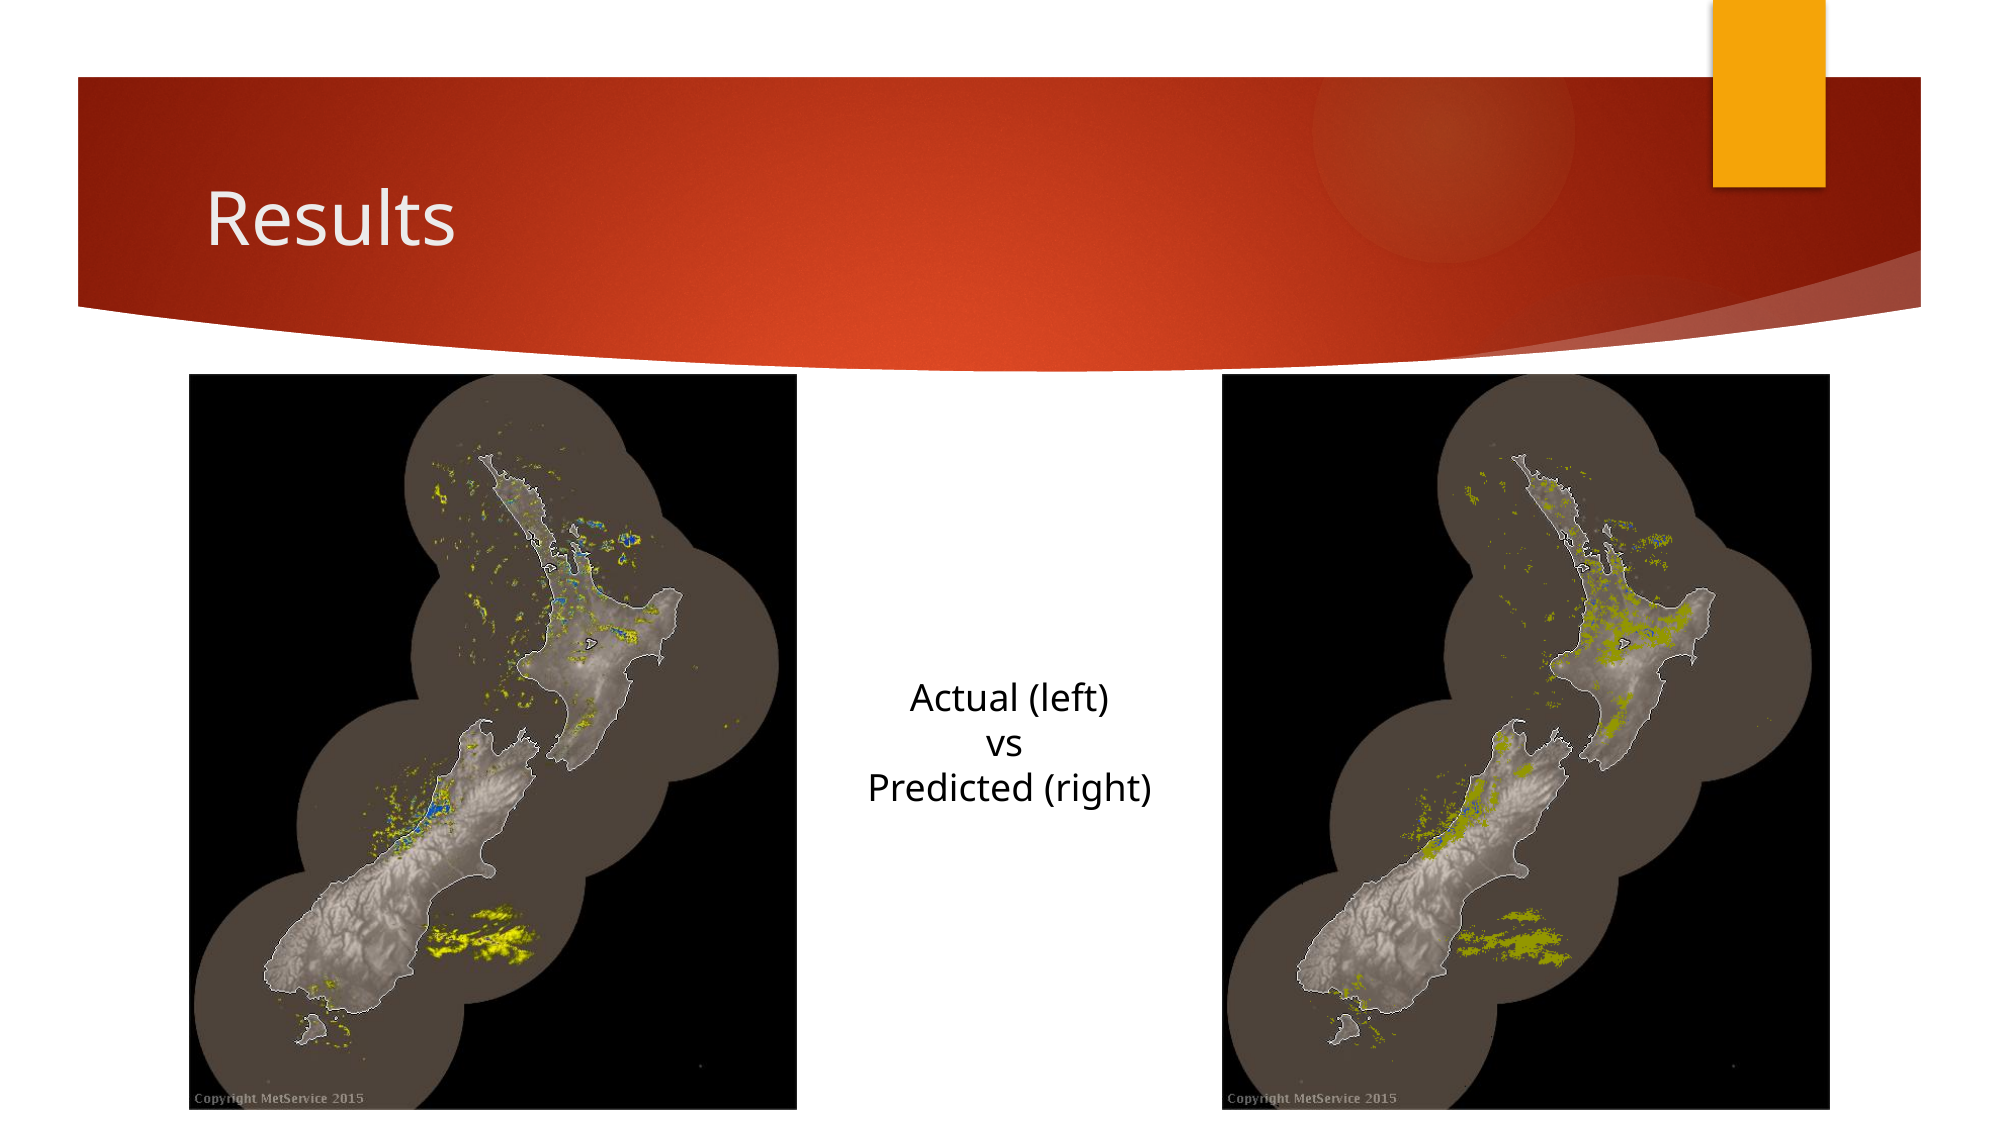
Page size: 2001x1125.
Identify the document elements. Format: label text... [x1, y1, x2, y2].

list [1222, 374, 1830, 1111]
picture [189, 374, 797, 1111]
text_box Actual (left) vs Predicted (right) [852, 666, 1167, 817]
title Results [189, 155, 1627, 275]
